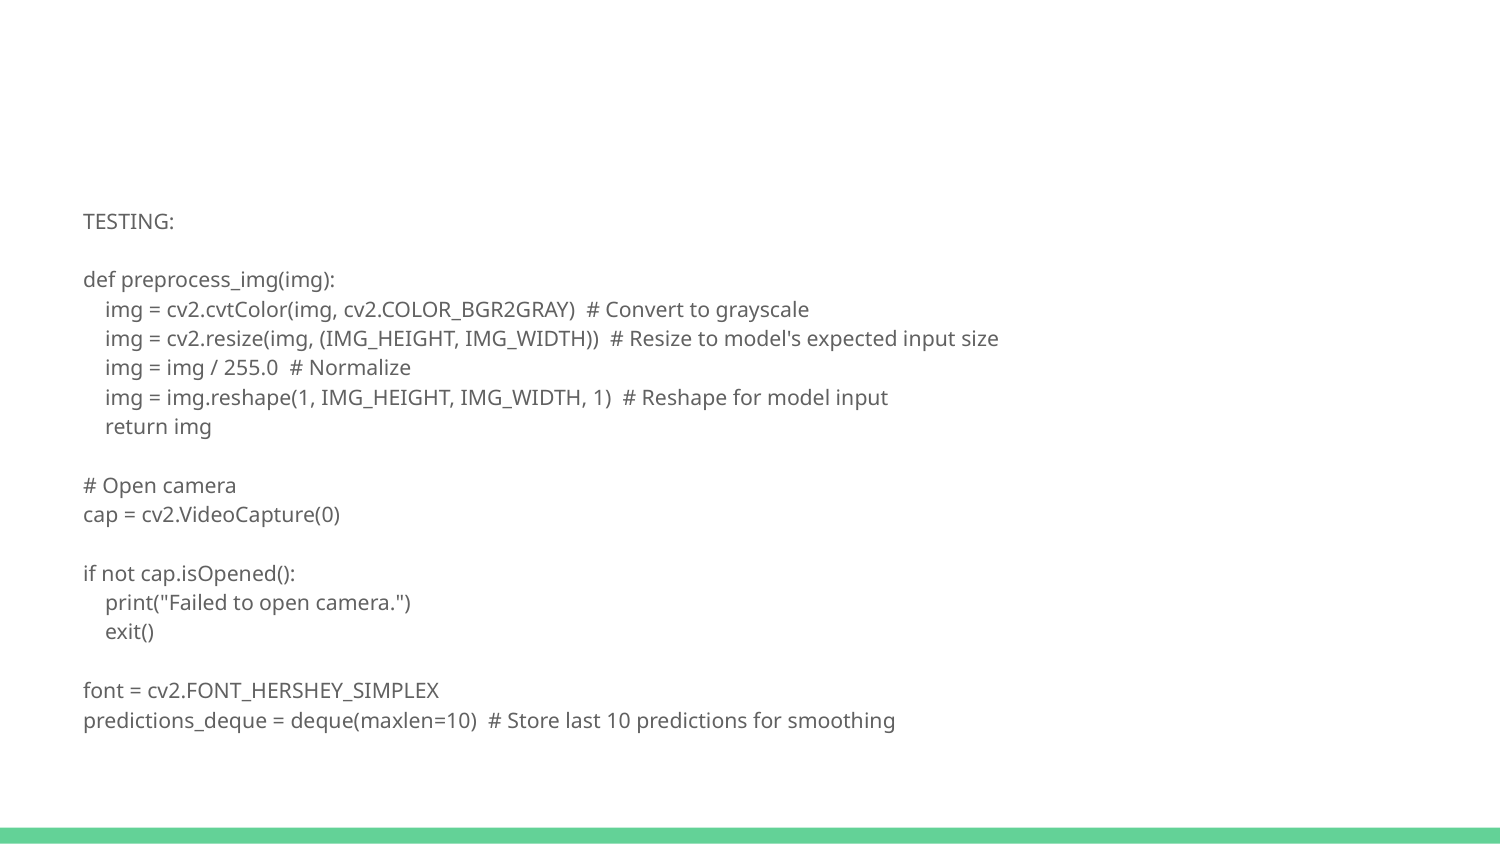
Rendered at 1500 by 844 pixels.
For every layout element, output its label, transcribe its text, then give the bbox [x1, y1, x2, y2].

list TESTING: def preprocess_img(img): img = cv2.cvtColor(img, cv2.COLOR_BGR2GRAY) # Convert to grayscale img = cv2.resize(img, (IMG_HEIGHT, IMG_WIDTH)) # Resize to model's expected input size img = img / 255.0 # Normalize img = img.reshape(1, IMG_HEIGHT, IMG_WIDTH, 1) # Reshape for model input return img # Open camera cap = cv2.VideoCapture(0) if not cap.isOpened(): print("Failed to open camera.") exit() font = cv2.FONT_HERSHEY_SIMPLEX predictions_deque = deque(maxlen=10) # Store last 10 predictions for smoothing [51, 189, 1449, 750]
